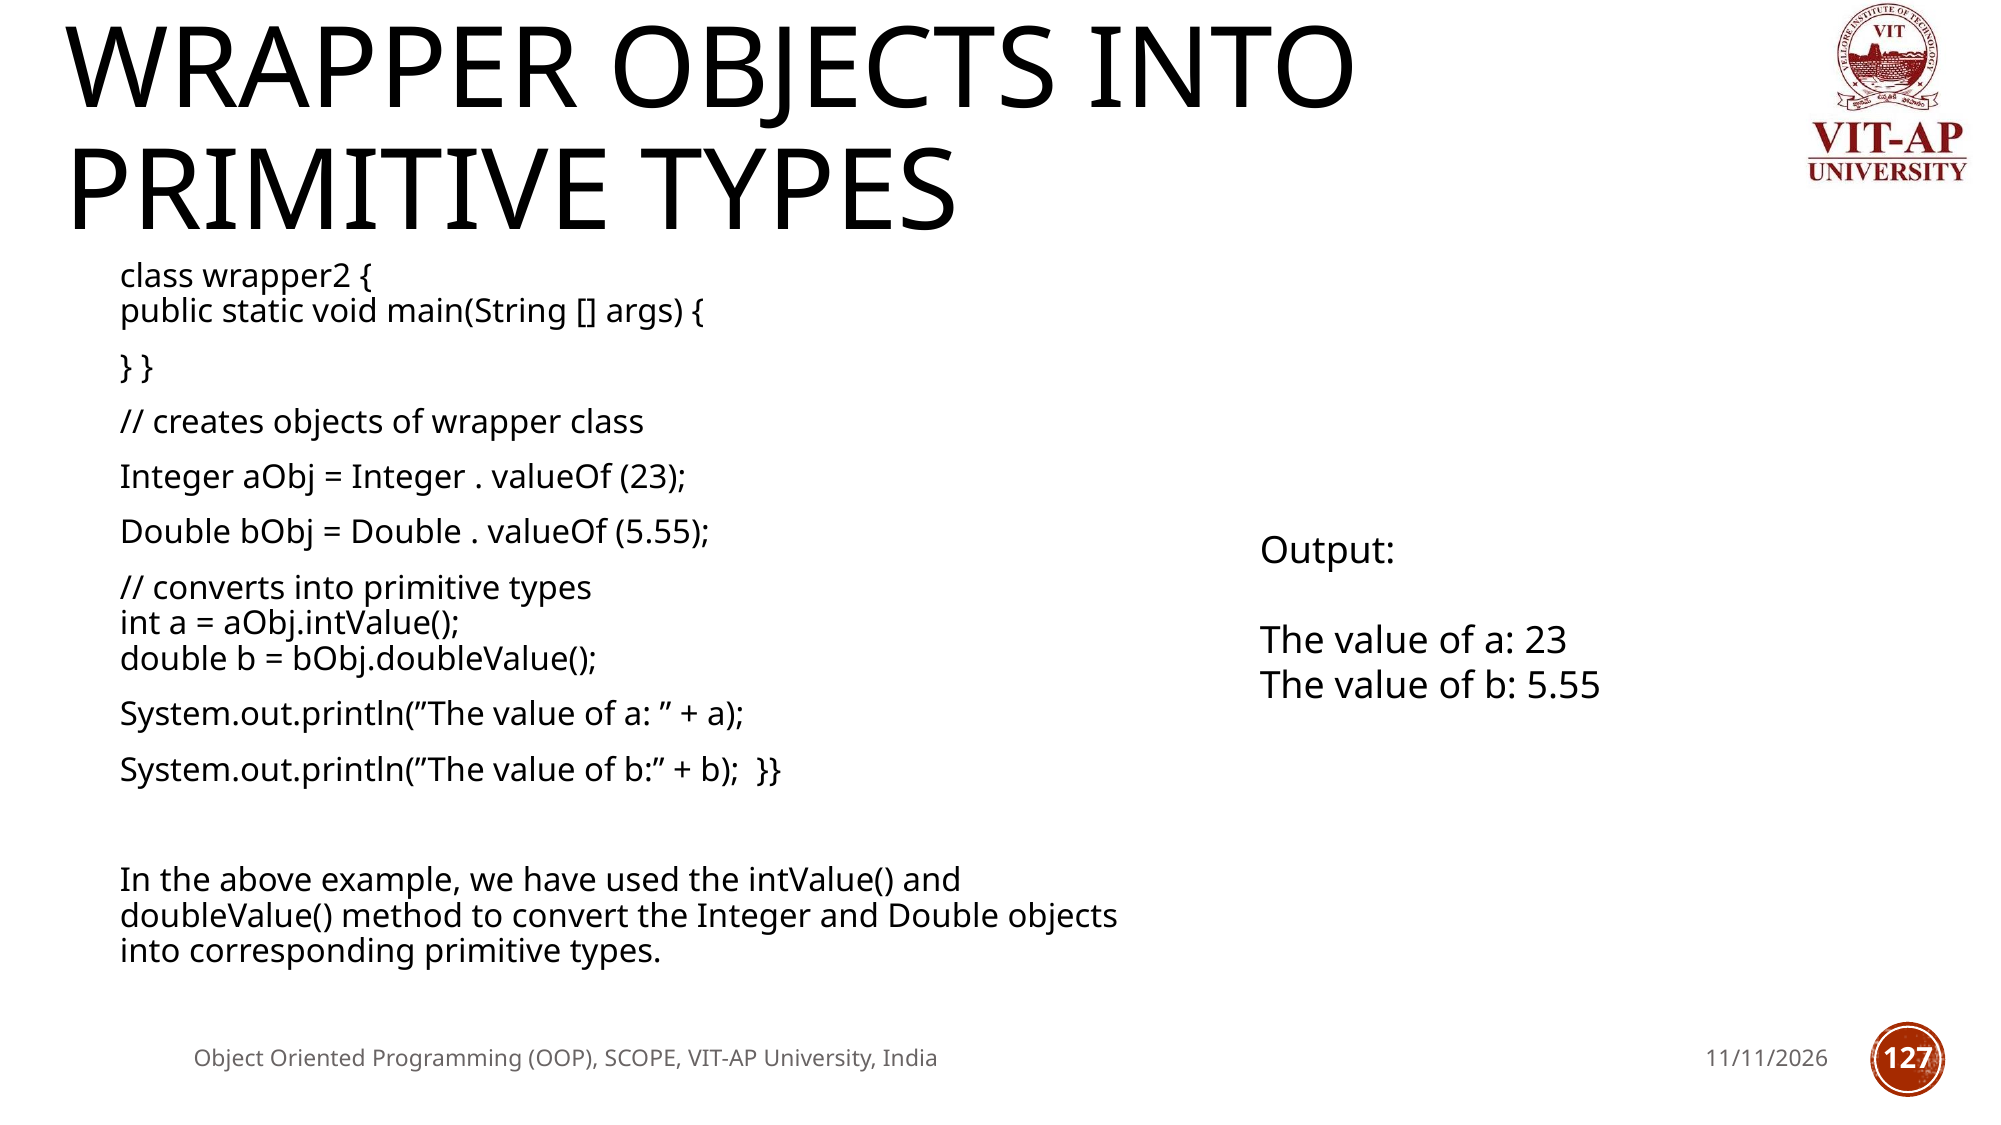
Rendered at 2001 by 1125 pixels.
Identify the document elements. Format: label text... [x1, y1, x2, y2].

slide_number 127 [1855, 1028, 1961, 1089]
title Wrapper Objects into Primitive Types [49, 0, 1700, 264]
footer Object Oriented Programming (OOP), SCOPE, VIT-AP University, India [178, 1028, 1217, 1089]
picture [1784, 0, 2000, 216]
text_box Output: The value of a: 23 The value of b: 5.55 [1245, 518, 1617, 714]
list class wrapper2 { public static void main(String [] args) { } } // creates objects of wrapper class Integer aObj = Integer . valueOf (23); Double bObj = Double . valueOf (5.55); // converts into primitive types int a = aObj.intValue(); double b = bObj.doubleValue(); System.out.println(”The value of a: ” + a); System.out.println(”The value of b:” + b); }} In the above example, we have used the intValue() and doubleValue() method to convert the Integer and Double objects into corresponding primitive types. [104, 251, 1184, 980]
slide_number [1306, 1028, 1844, 1089]
